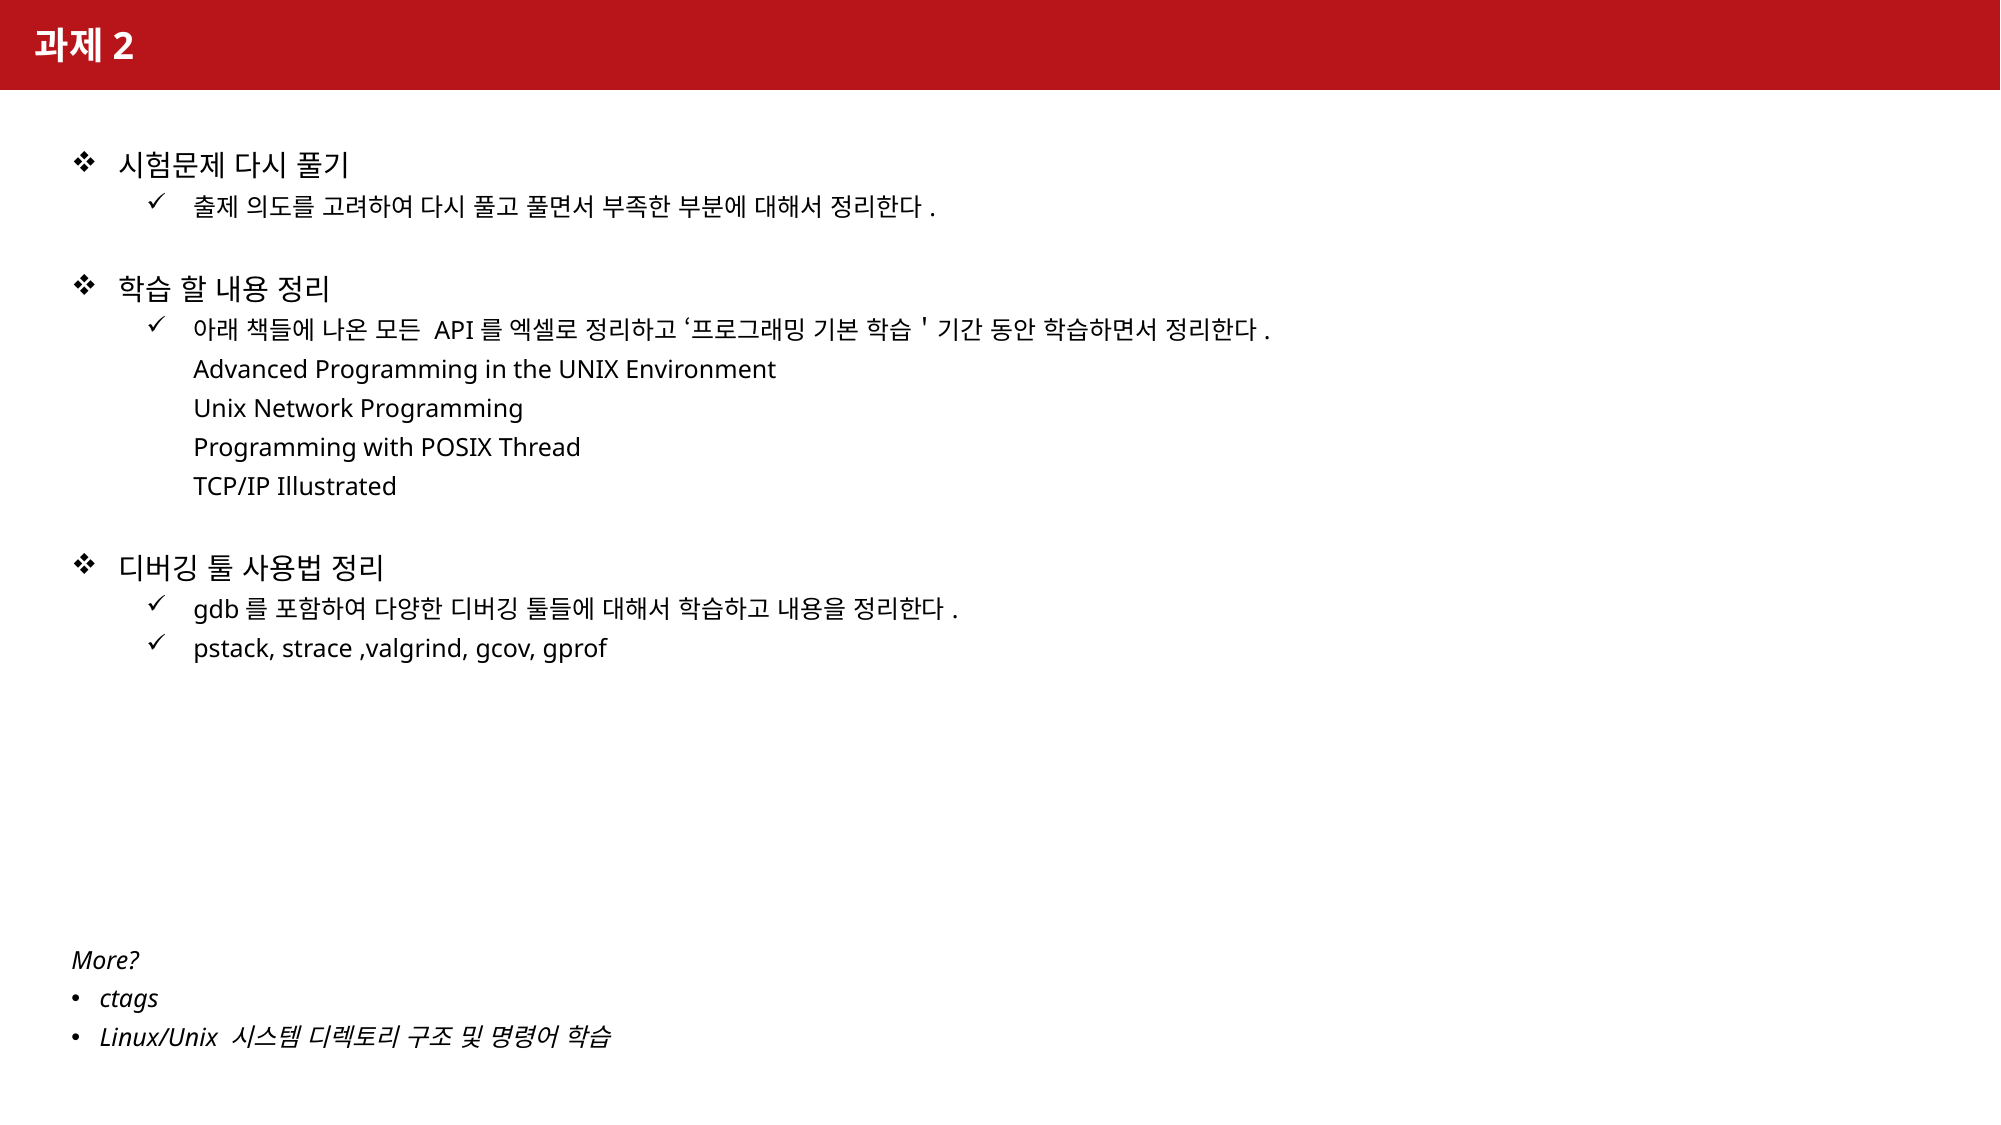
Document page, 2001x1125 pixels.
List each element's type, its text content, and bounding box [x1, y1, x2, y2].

text_box 시험문제 다시 풀기 출제 의도를 고려하여 다시 풀고 풀면서 부족한 부분에 대해서 정리한다. 학습 할 내용 정리 아래 책들에 나온 모든 API를 엑셀로 정리하고 ‘프로그래밍 기본 학습＇기간 동안 학습하면서 정리한다. Advanced Programming in the UNIX Environment Unix Network Programming Programming with POSIX Thread TCP/IP Illustrated 디버깅 툴 사용법 정리 gdb를 포함하여 다양한 디버깅 툴들에 대해서 학습하고 내용을 정리한다. pstack, strace ,valgrind, gcov, gprof More? ctags Linux/Unix 시스템 디렉토리 구조 및 명령어 학습 [56, 129, 1945, 1060]
text_box [0, 0, 2000, 91]
text_box 과제2 [20, 14, 149, 75]
